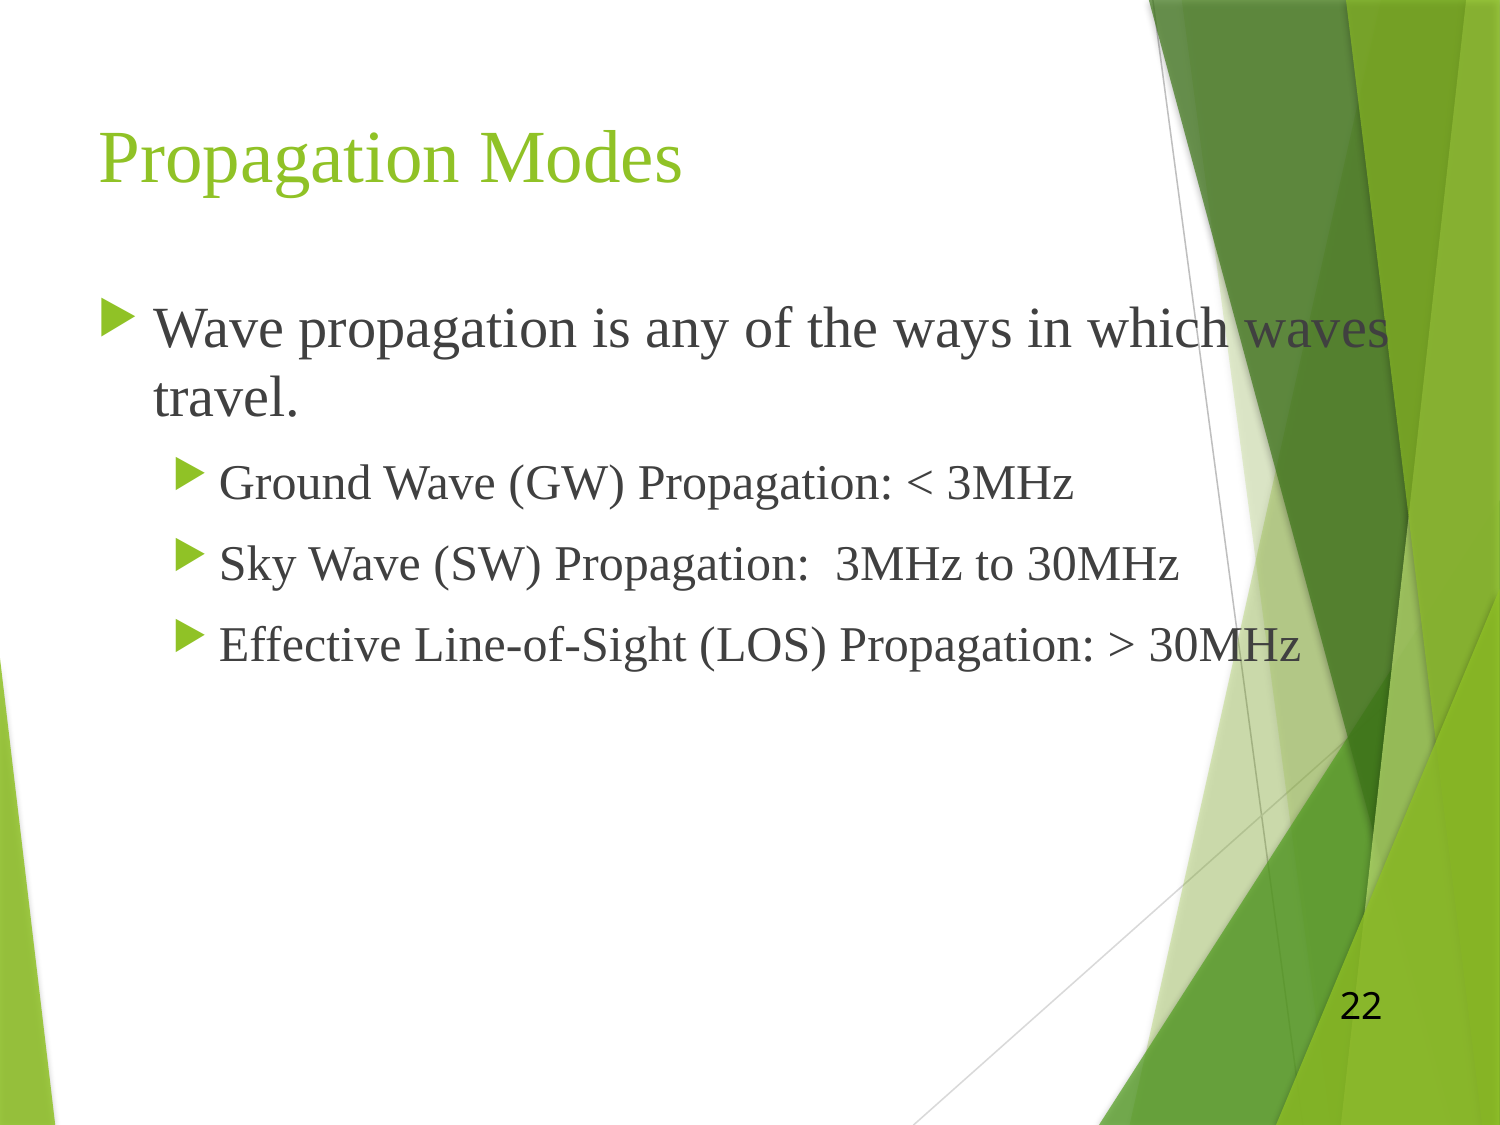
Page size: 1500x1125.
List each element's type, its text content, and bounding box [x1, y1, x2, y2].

list Wave propagation is any of the ways in which waves travel. Ground Wave (GW) Propagation: < 3MHz Sky Wave (SW) Propagation: 3MHz to 30MHz Effective Line-of-Sight (LOS) Propagation: > 30MHz [82, 281, 1469, 930]
title Propagation Modes [83, 99, 1141, 281]
